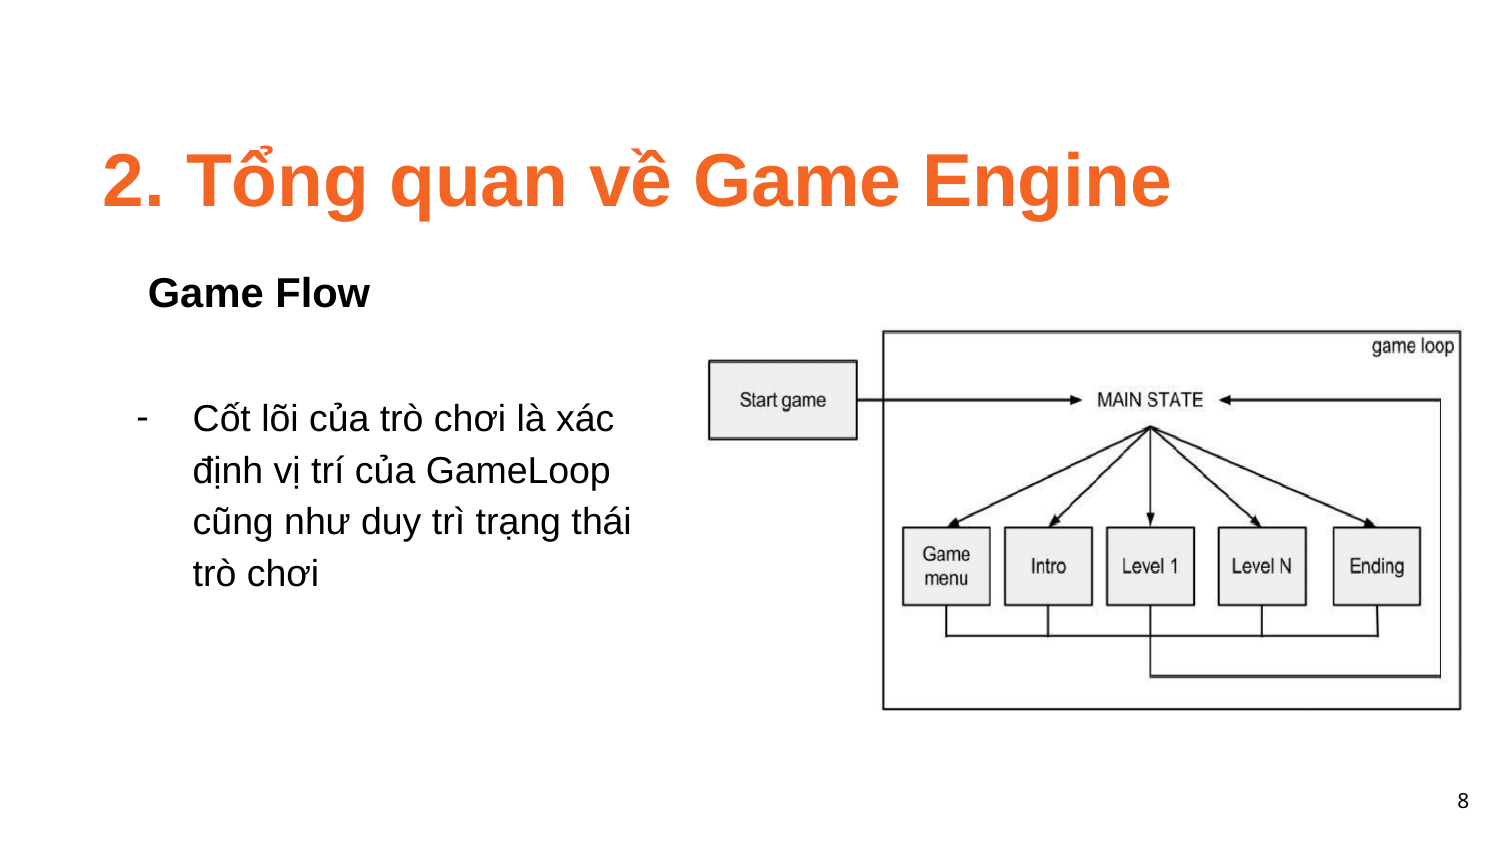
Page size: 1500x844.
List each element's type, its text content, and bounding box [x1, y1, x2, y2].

title 2. Tổng quan về Game Engine [87, 116, 1203, 243]
title Game Flow [132, 242, 785, 342]
slide_number 8 [1394, 769, 1484, 834]
picture [699, 324, 1467, 717]
title Cốt lõi của trò chơi là xác định vị trí của GameLoop cũng như duy trì trạng thái trò chơi [102, 372, 686, 597]
